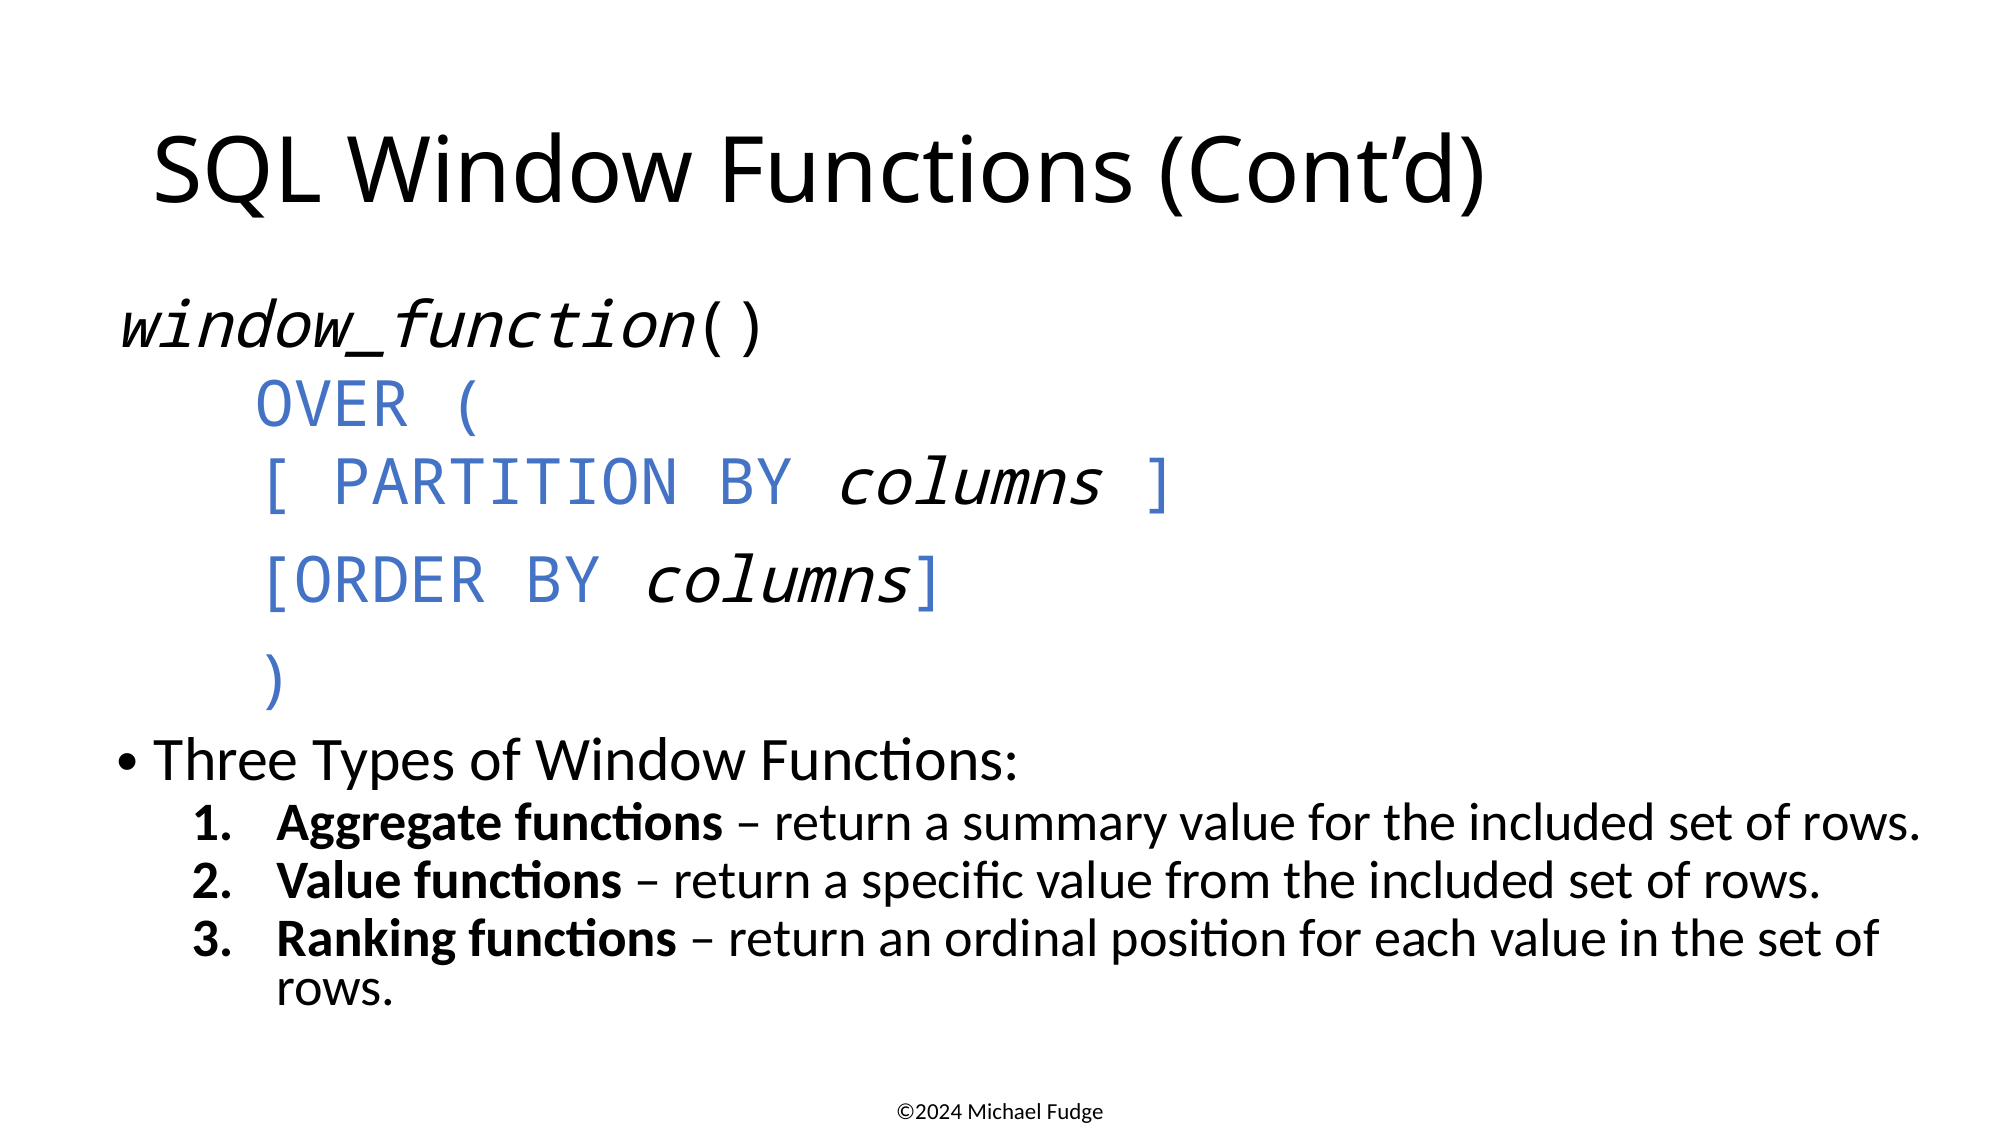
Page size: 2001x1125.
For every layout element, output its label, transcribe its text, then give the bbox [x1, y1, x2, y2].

list window_function() OVER ( [ PARTITION BY columns ] [ORDER BY columns] ) Three Types of Window Functions: Aggregate functions – return a summary value for the included set of rows. Value functions – return a specific value from the included set of rows. Ranking functions – return an ordinal position for each value in the set of rows. [101, 277, 1942, 1045]
title SQL Window Functions (Cont’d) [137, 59, 1863, 277]
